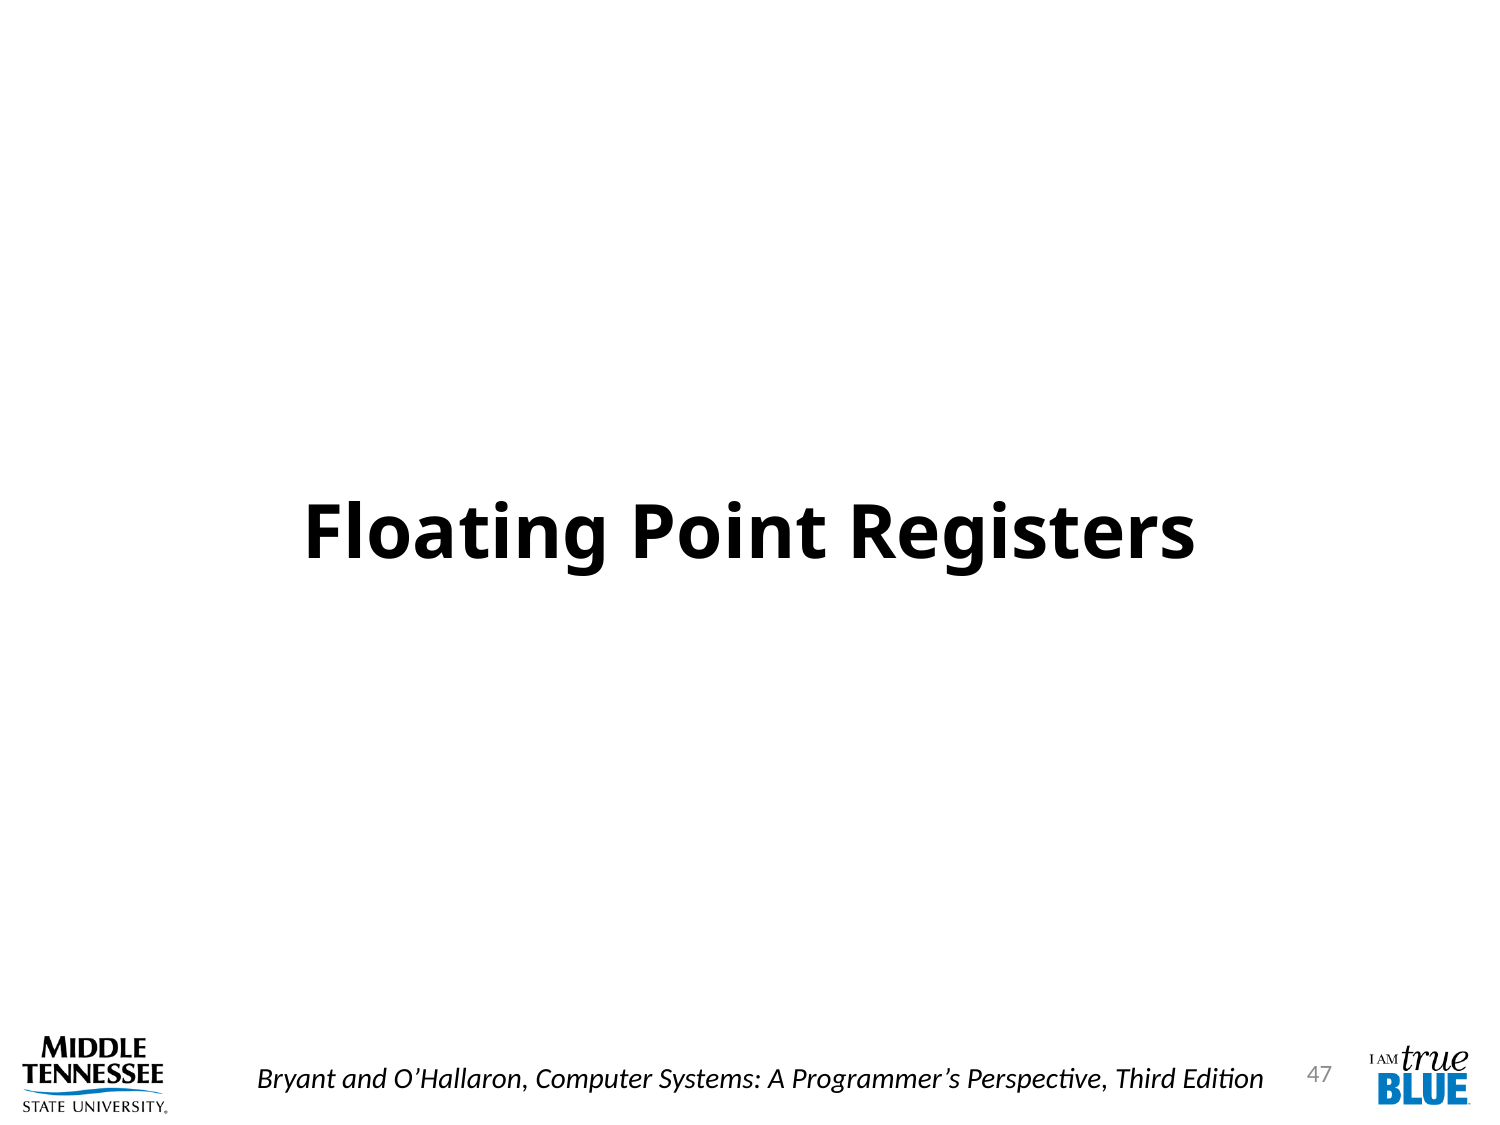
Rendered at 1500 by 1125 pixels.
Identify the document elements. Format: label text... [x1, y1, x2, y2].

slide_number 47 [1285, 1042, 1348, 1103]
picture [1360, 1034, 1485, 1115]
picture [8, 1027, 174, 1122]
title Floating Point Registers [0, 425, 1500, 644]
